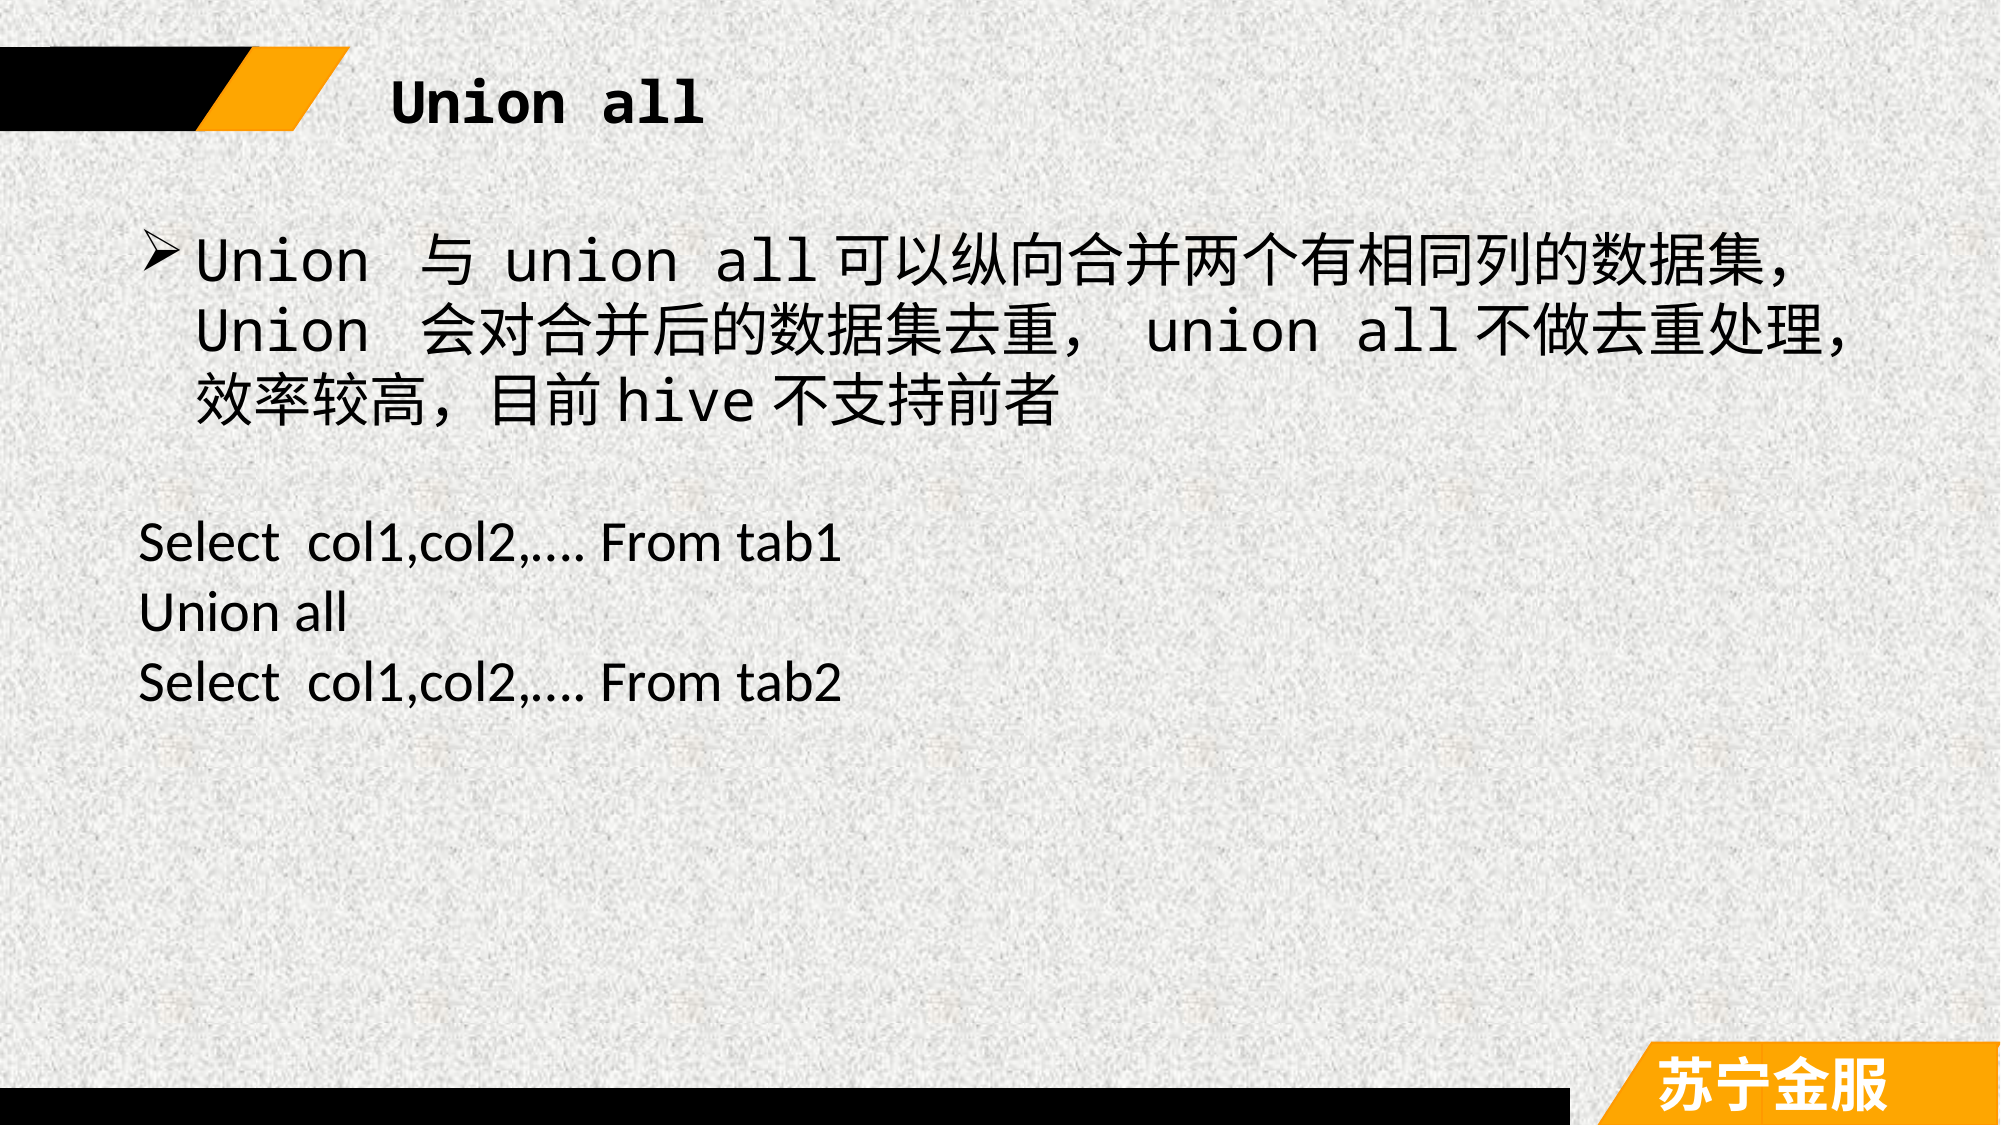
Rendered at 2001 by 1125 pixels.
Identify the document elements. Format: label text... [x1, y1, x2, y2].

list Union all [375, 47, 1148, 133]
picture [0, 0, 2001, 1125]
text_box Union 与 union all可以纵向合并两个有相同列的数据集， Union 会对合并后的数据集去重， union all不做去重处理，效率较高，目前hive不支持前者 Select col1,col2,…. From tab1 Union all Select col1,col2,…. From tab2 [124, 215, 1896, 791]
